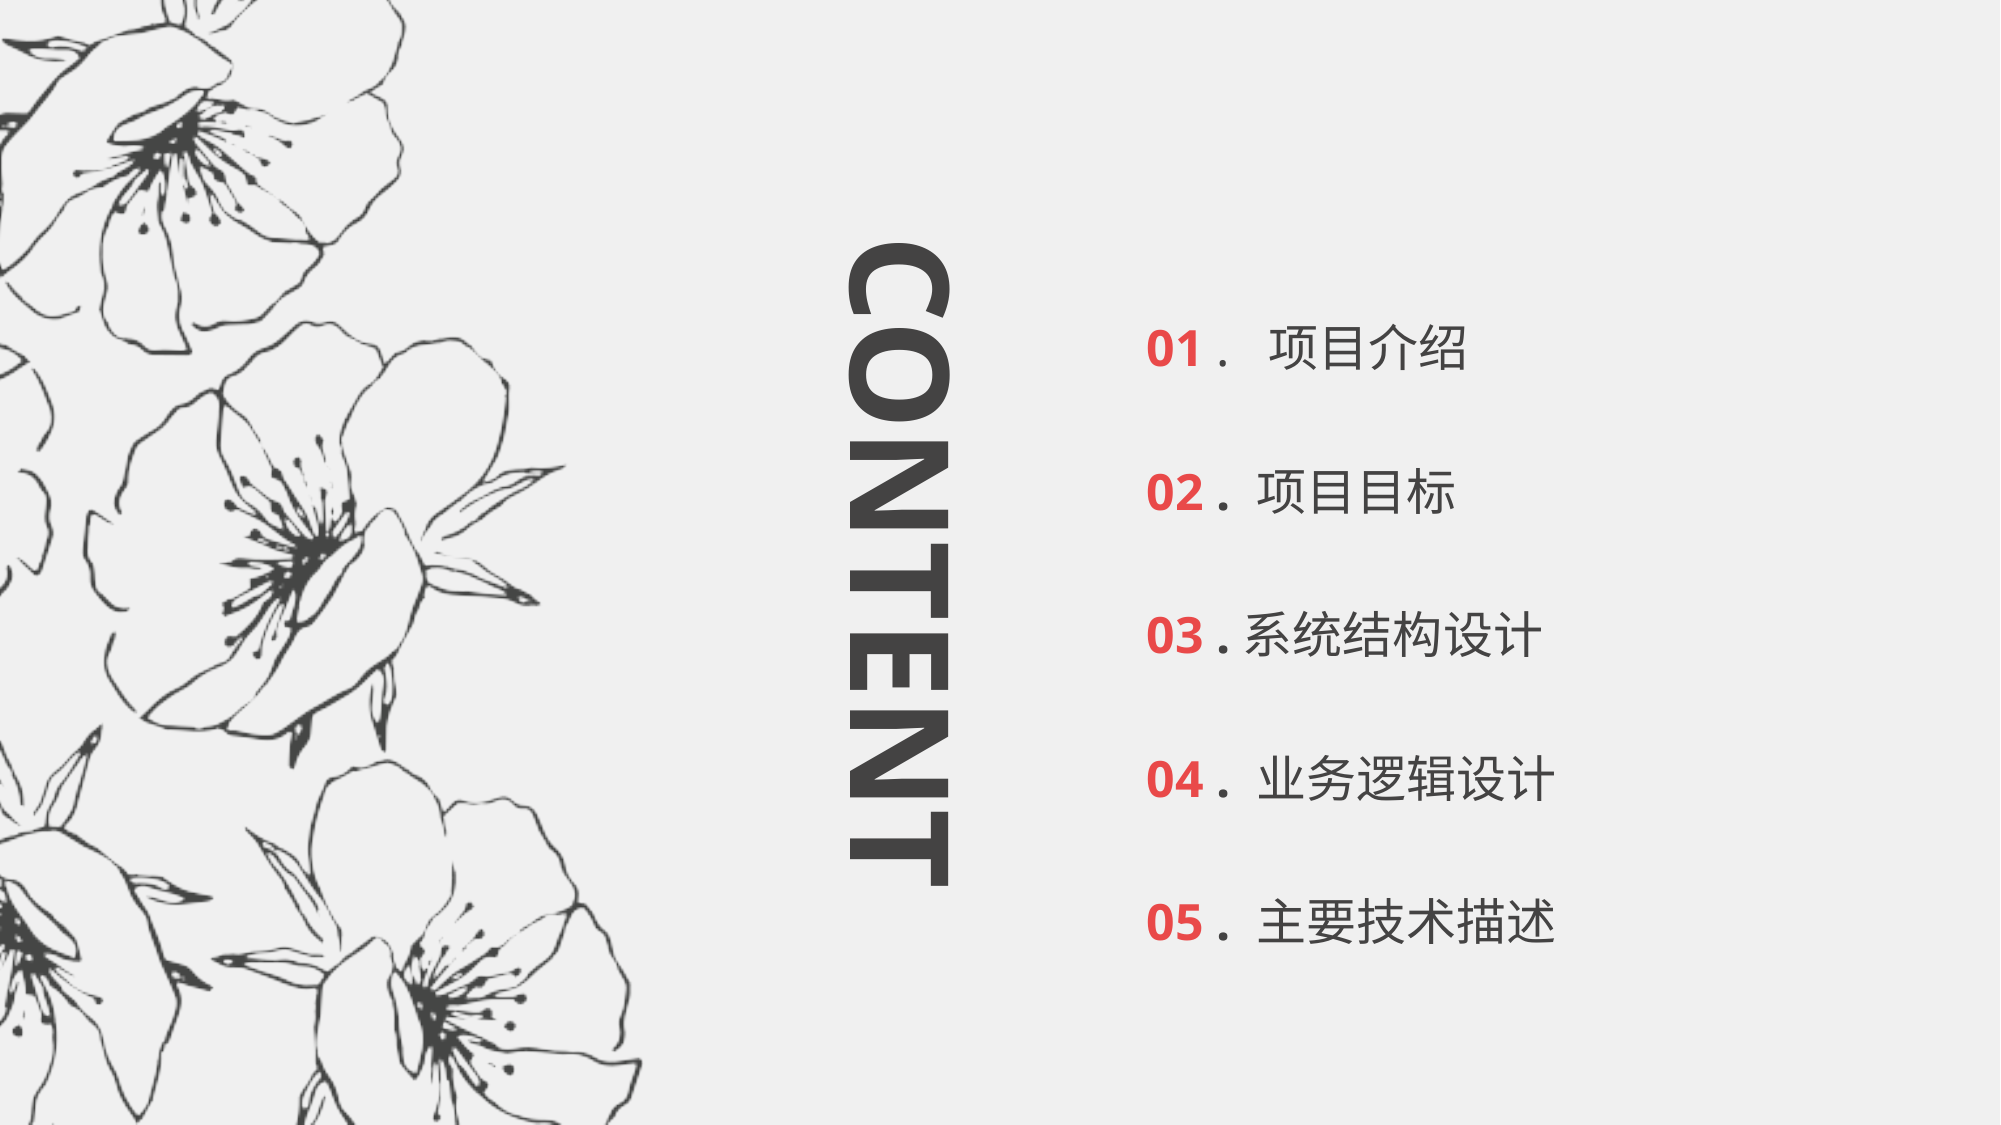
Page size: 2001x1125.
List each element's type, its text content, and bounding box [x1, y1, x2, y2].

text_box CONTENT [798, 182, 996, 943]
text_box 03 .系统结构设计 [1131, 596, 1841, 731]
text_box 04 . 业务逻辑设计 [1131, 739, 1719, 815]
text_box 01 . 项目介绍 [1131, 309, 1719, 385]
text_box 02 . 项目目标 [1131, 452, 1719, 528]
text_box 05 . 主要技术描述 [1131, 883, 1719, 958]
